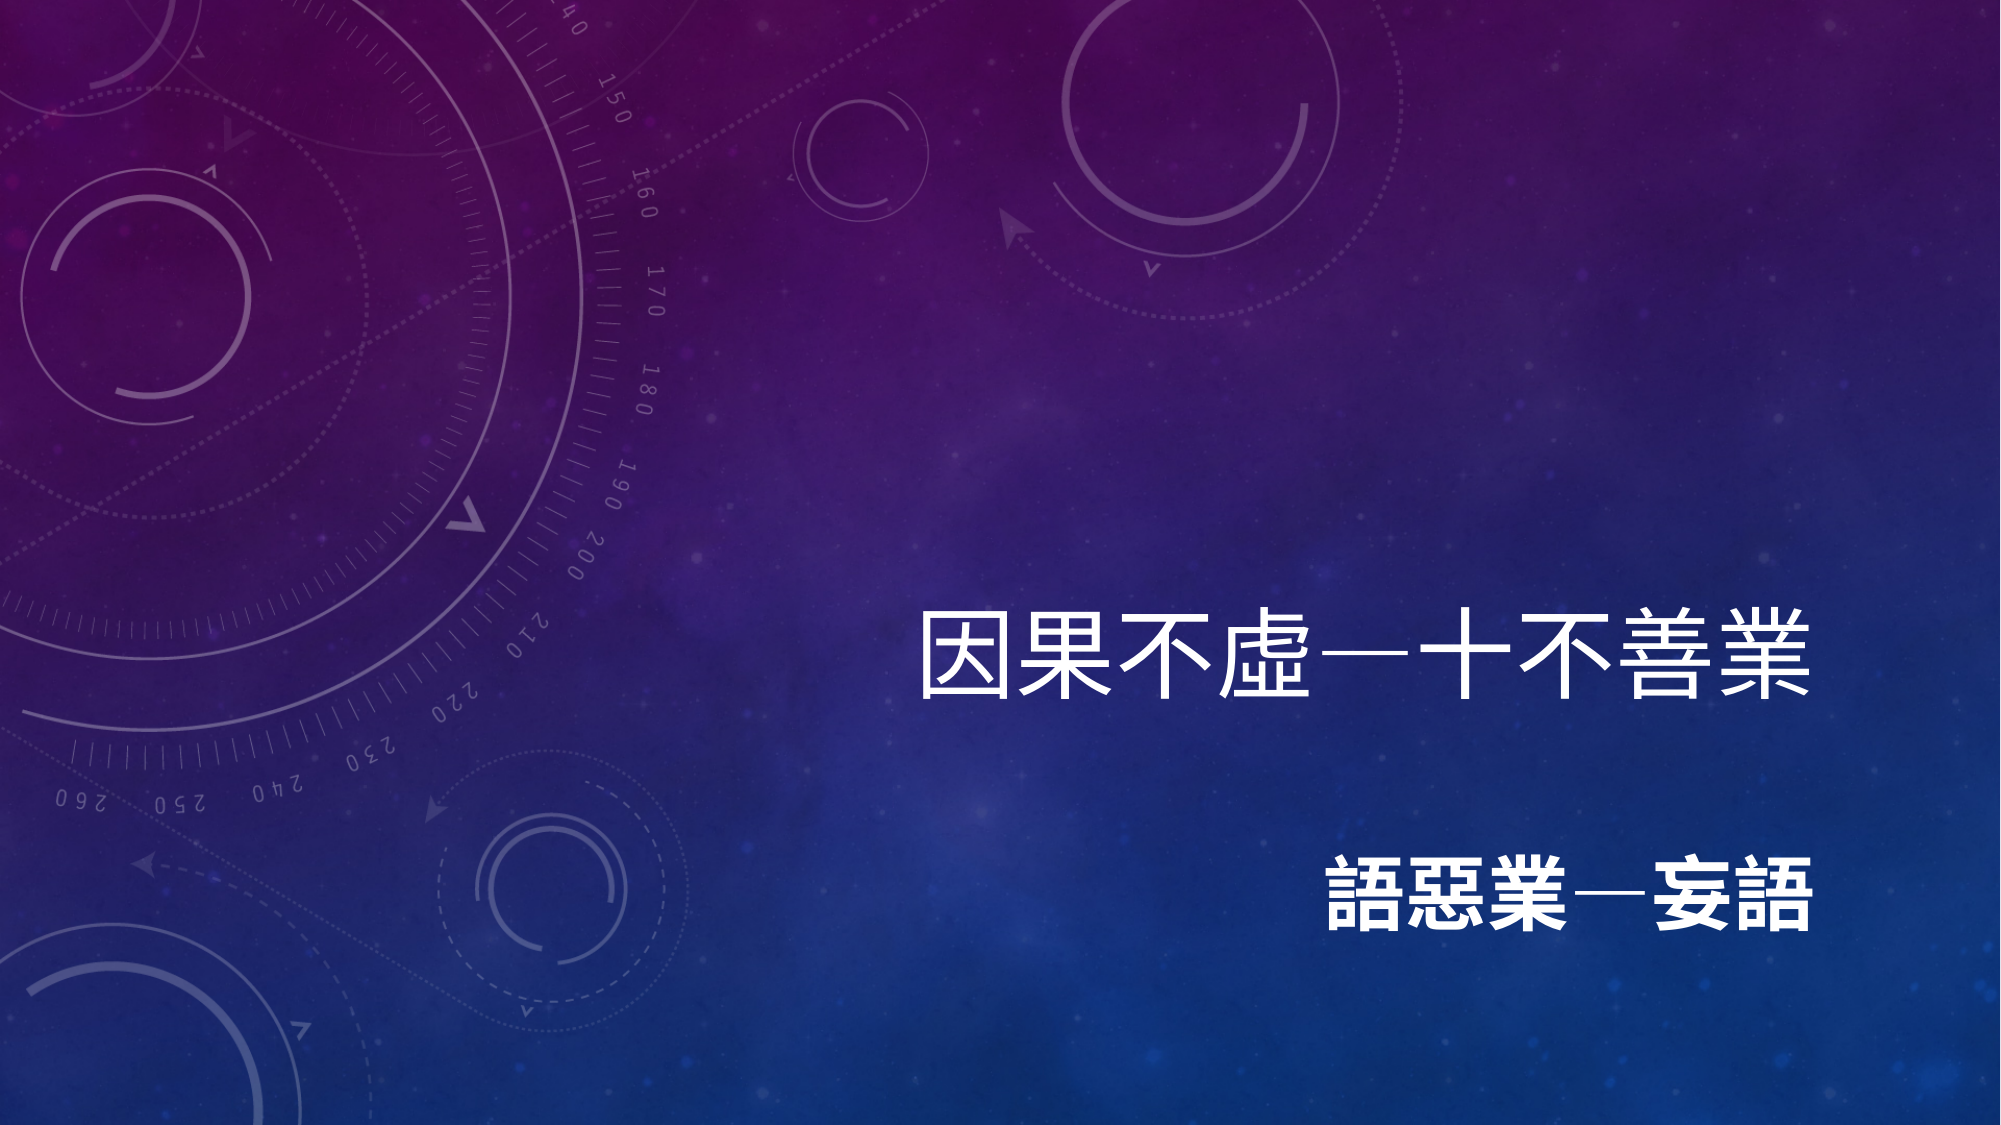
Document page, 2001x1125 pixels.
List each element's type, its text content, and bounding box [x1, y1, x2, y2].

title 因果不虛—十不善業 [650, 445, 1831, 719]
picture [0, 0, 2001, 1125]
subtitle 語惡業—妄語 [650, 719, 1831, 950]
